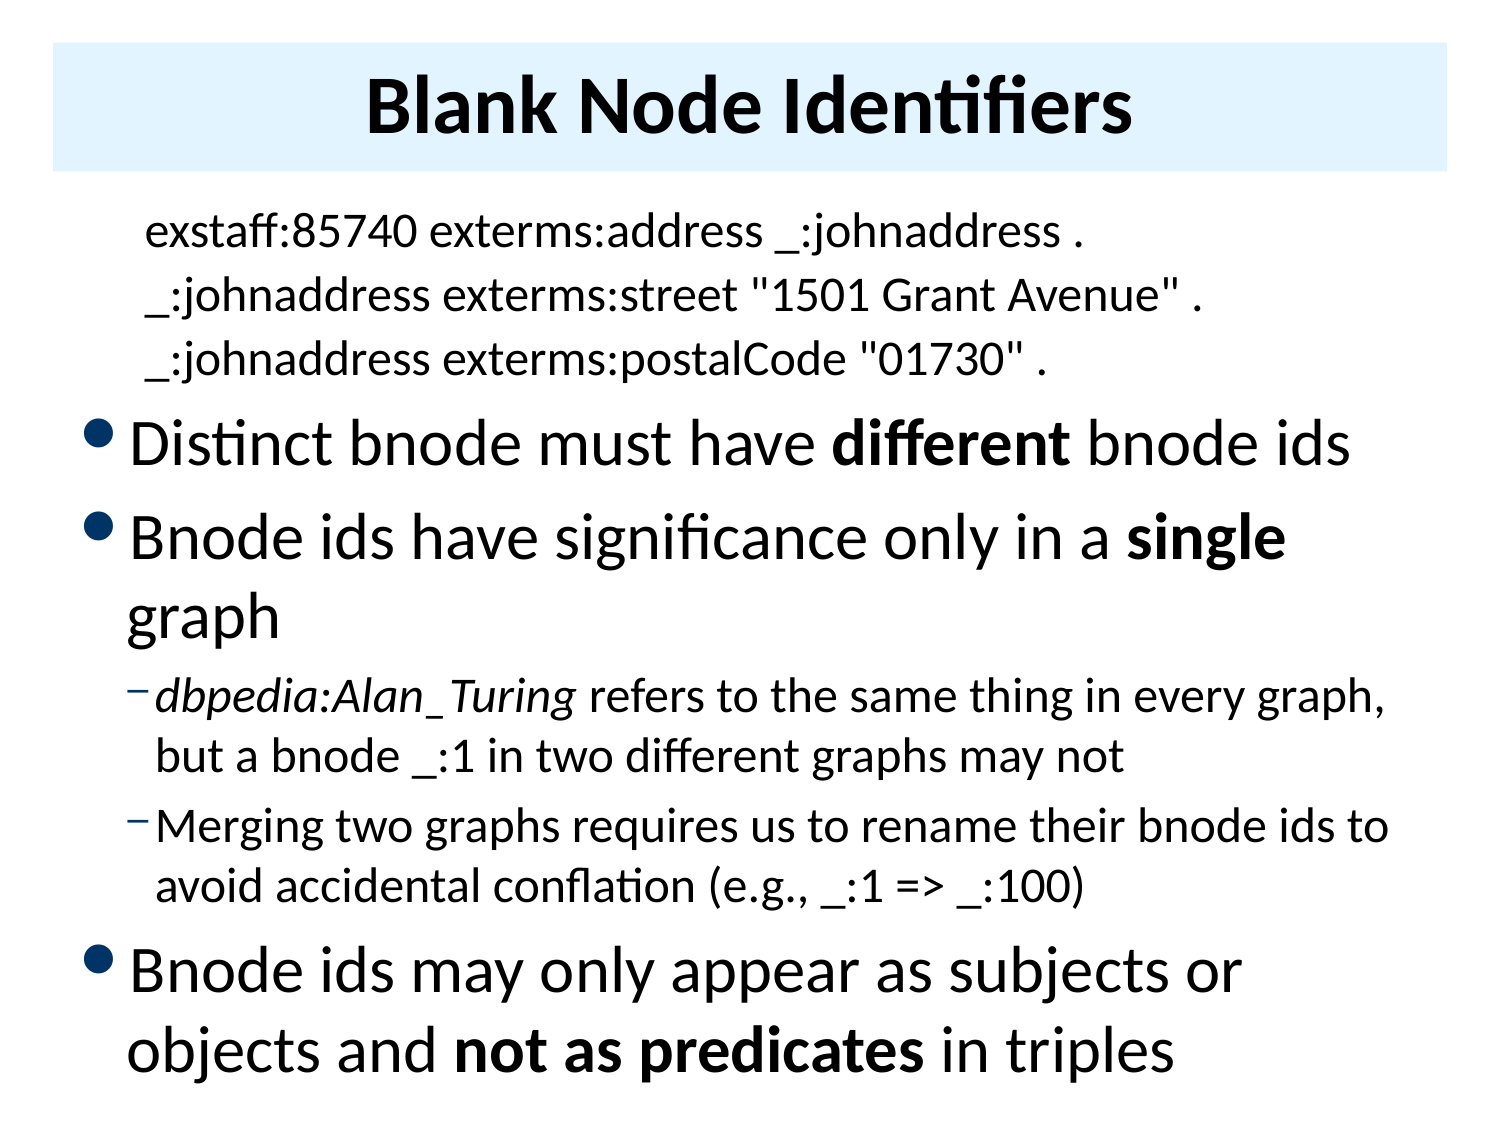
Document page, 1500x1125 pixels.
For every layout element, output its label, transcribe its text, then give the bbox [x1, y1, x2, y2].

list exstaff:85740 exterms:address _:johnaddress . _:johnaddress exterms:street "1501 Grant Avenue" . _:johnaddress exterms:postalCode "01730" . Distinct bnode must have different bnode ids Bnode ids have significance only in a single graph dbpedia:Alan_Turing refers to the same thing in every graph, but a bnode _:1 in two different graphs may not Merging two graphs requires us to rename their bnode ids to avoid accidental conflation (e.g., _:1 => _:100) Bnode ids may only appear as subjects or objects and not as predicates in triples [64, 196, 1424, 1047]
title Blank Node Identifiers [53, 42, 1447, 172]
